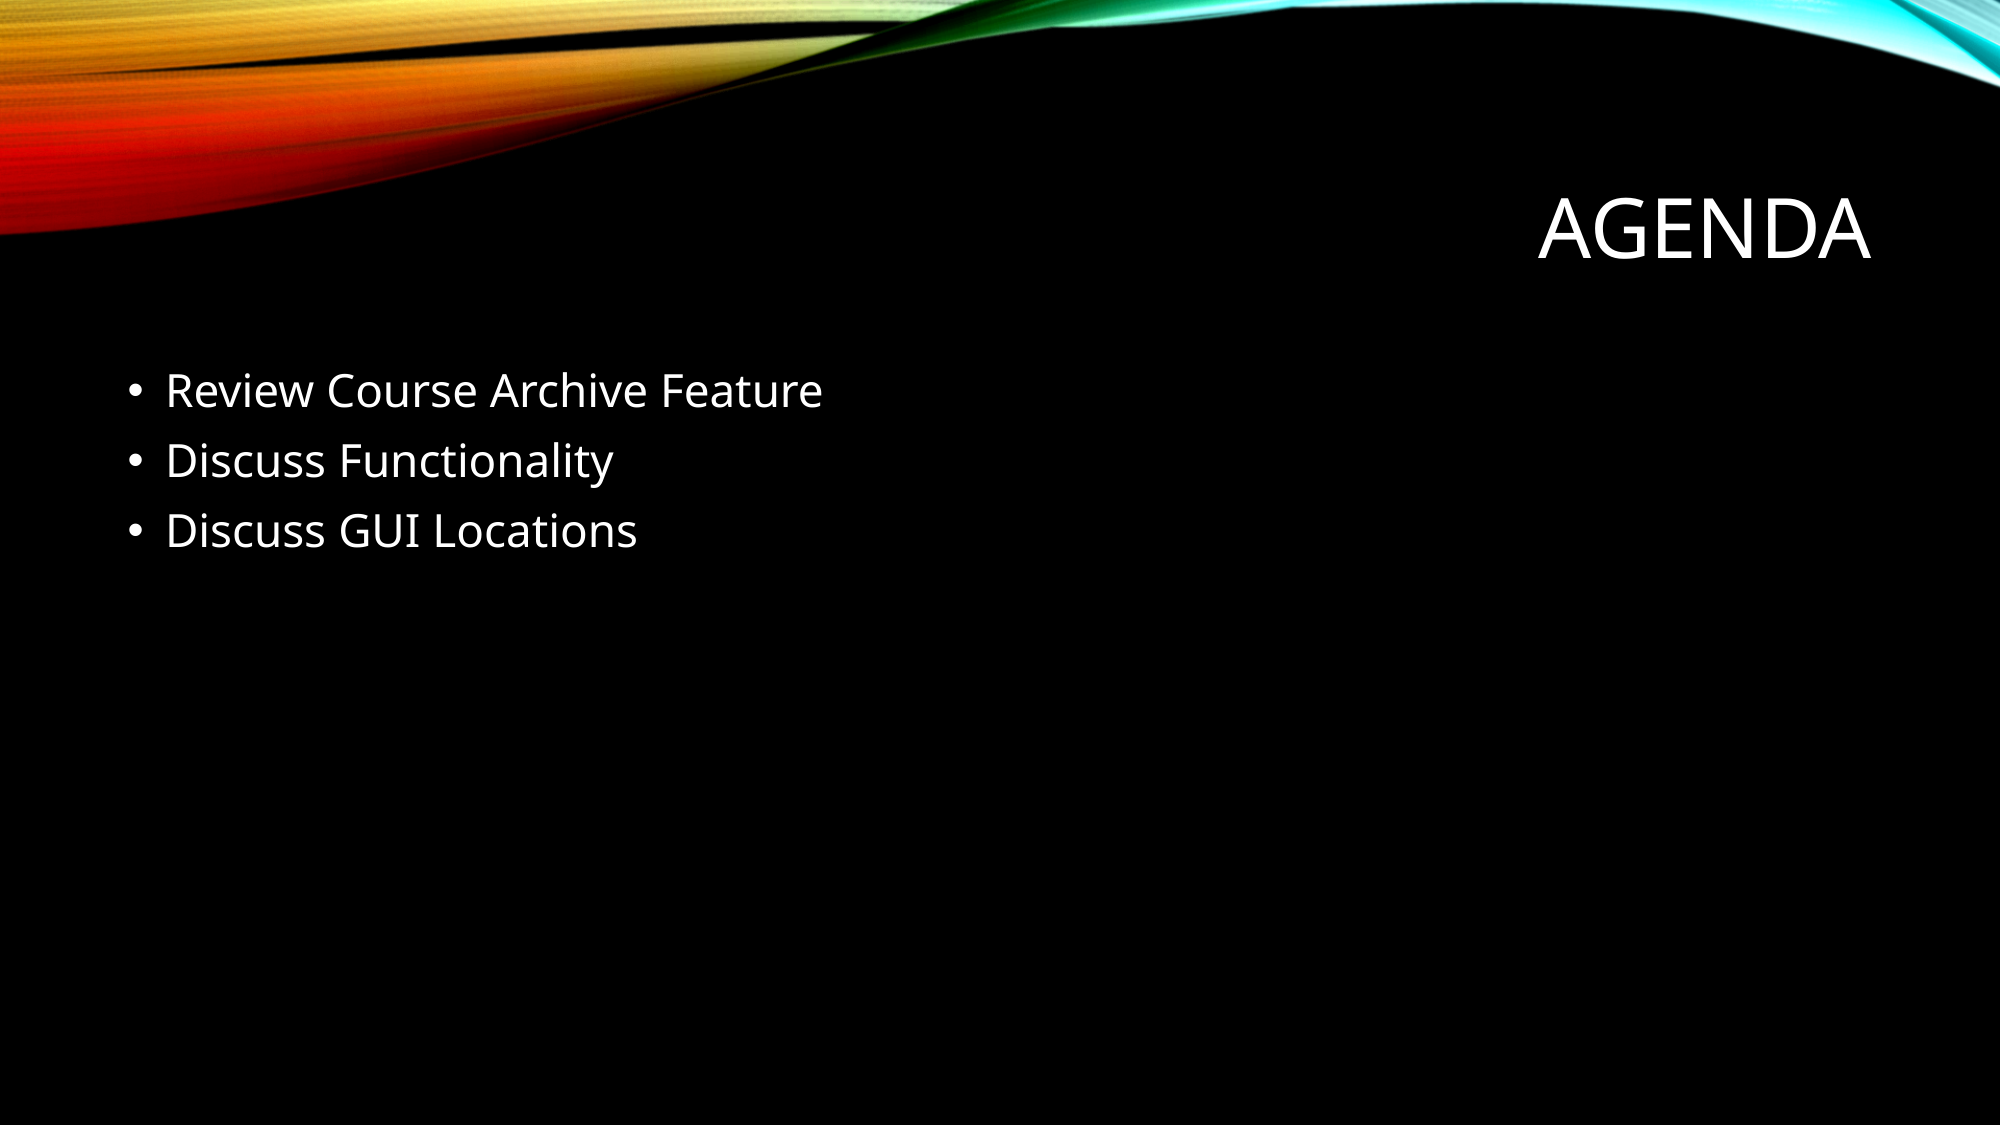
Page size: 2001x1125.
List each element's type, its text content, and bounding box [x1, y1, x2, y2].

list Review Course Archive Feature Discuss Functionality Discuss GUI Locations [112, 360, 1888, 1021]
title Agenda [474, 125, 1888, 338]
picture [0, 0, 2000, 237]
